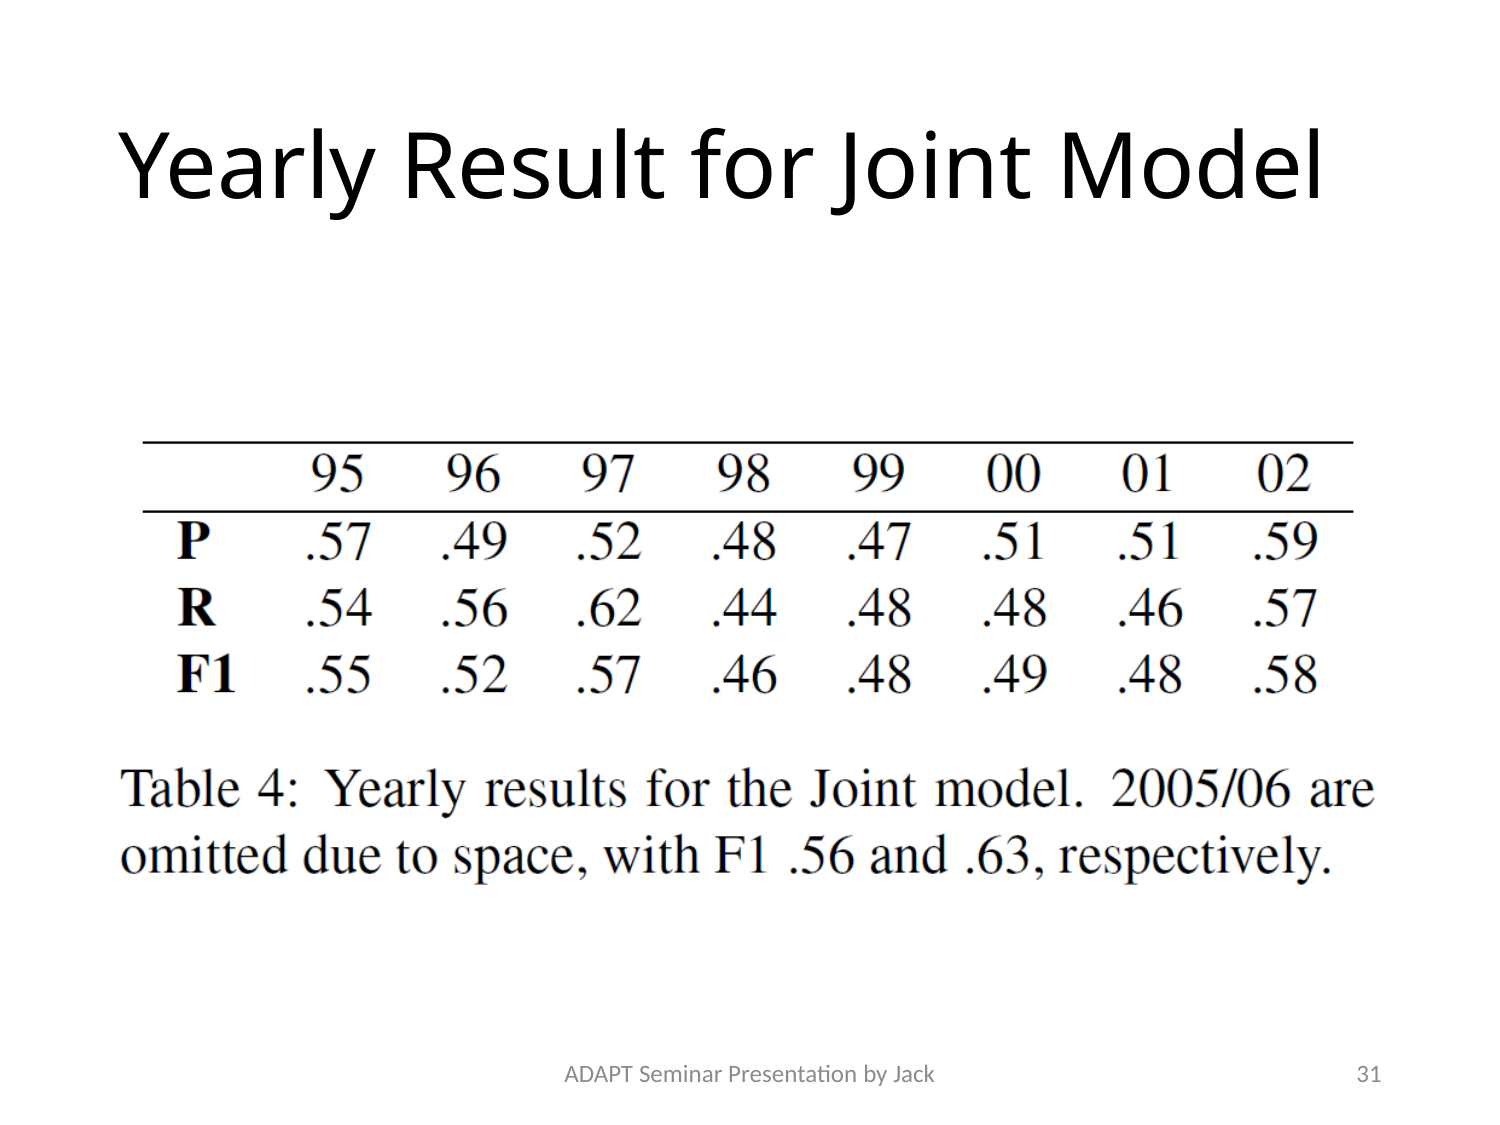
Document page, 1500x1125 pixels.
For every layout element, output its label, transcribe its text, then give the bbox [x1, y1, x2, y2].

slide_number 31 [1059, 1042, 1397, 1103]
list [103, 410, 1397, 903]
title Yearly Result for Joint Model [103, 59, 1397, 278]
footer ADAPT Seminar Presentation by Jack [496, 1042, 1004, 1103]
